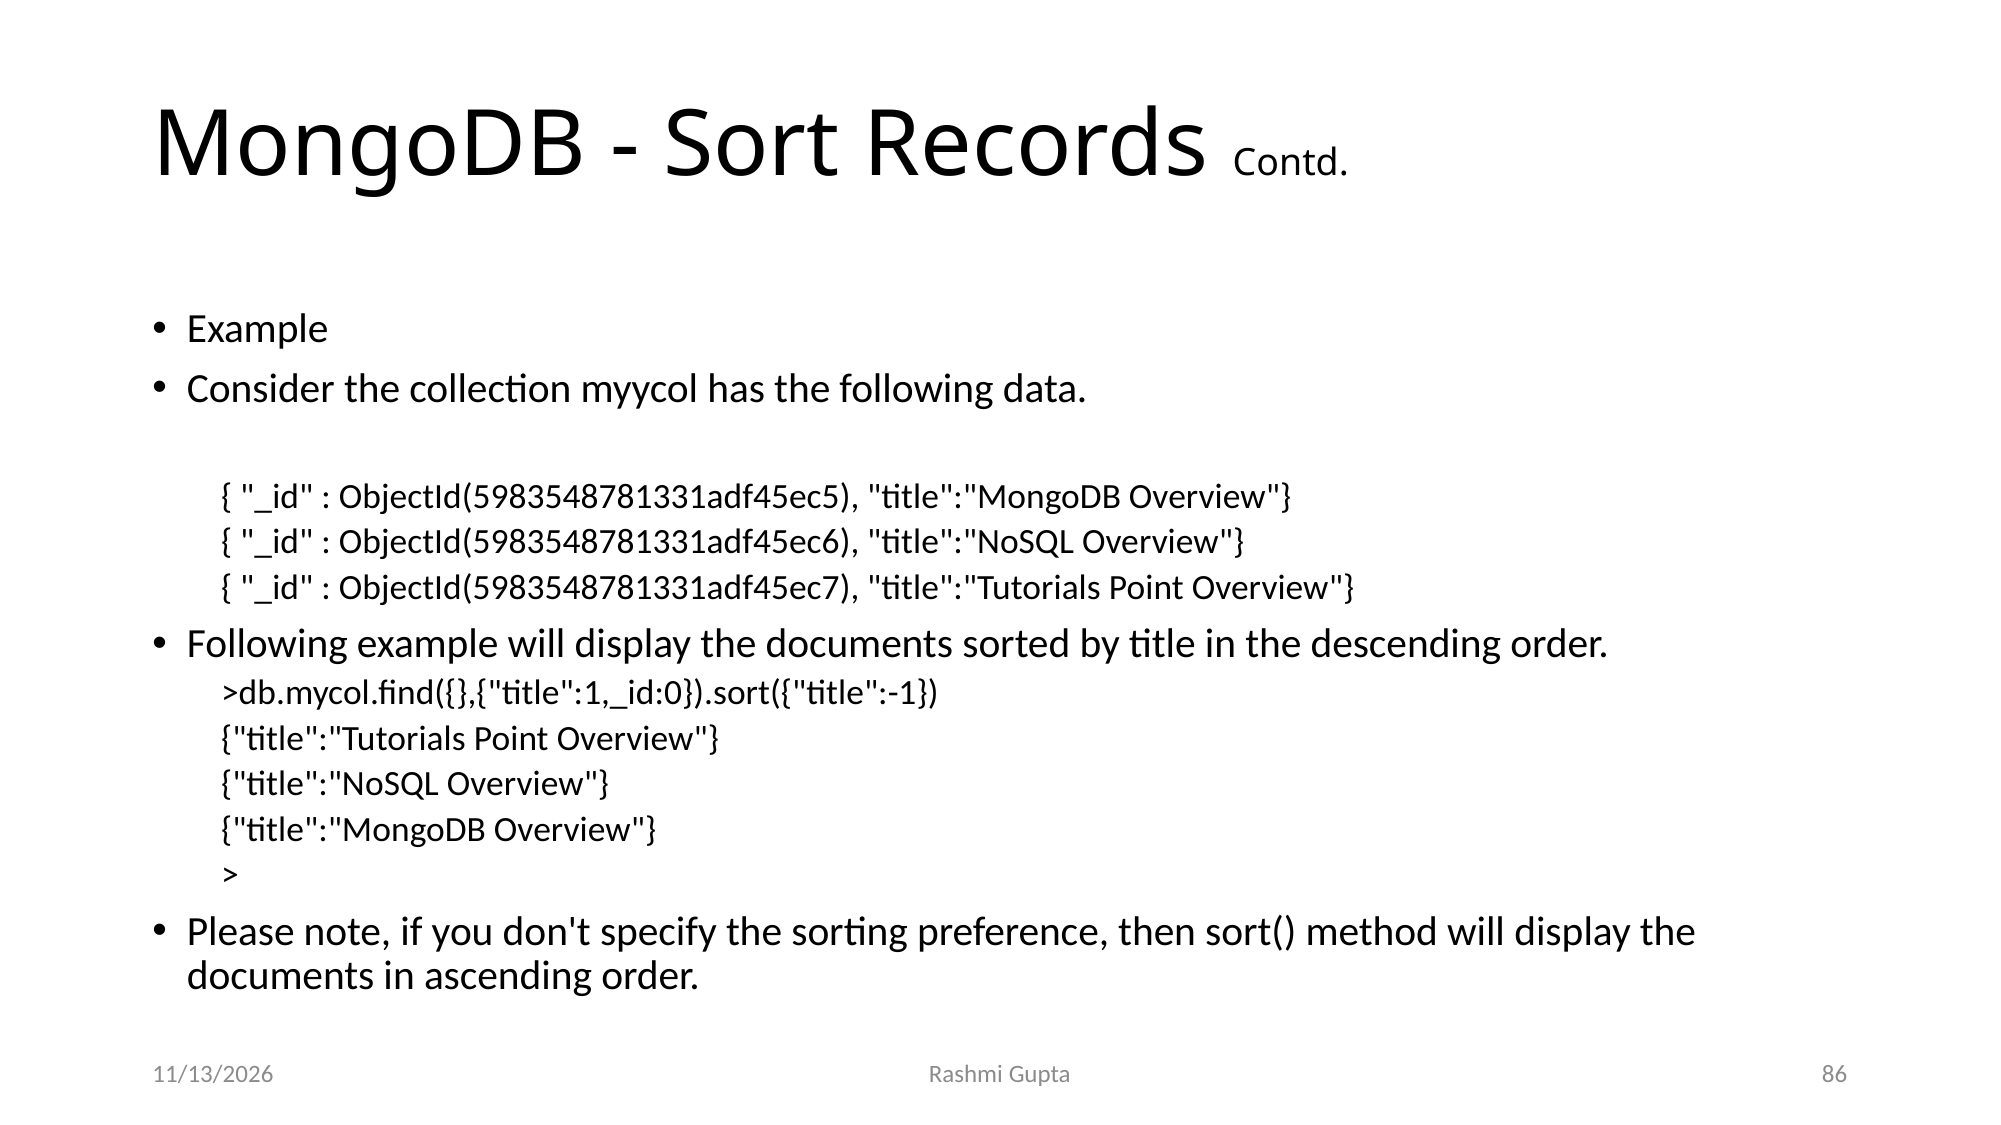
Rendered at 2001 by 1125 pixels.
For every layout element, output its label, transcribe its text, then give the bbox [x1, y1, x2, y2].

list Example Consider the collection myycol has the following data. { "_id" : ObjectId(5983548781331adf45ec5), "title":"MongoDB Overview"} { "_id" : ObjectId(5983548781331adf45ec6), "title":"NoSQL Overview"} { "_id" : ObjectId(5983548781331adf45ec7), "title":"Tutorials Point Overview"} Following example will display the documents sorted by title in the descending order. >db.mycol.find({},{"title":1,_id:0}).sort({"title":-1}) {"title":"Tutorials Point Overview"} {"title":"NoSQL Overview"} {"title":"MongoDB Overview"} > Please note, if you don't specify the sorting preference, then sort() method will display the documents in ascending order. [137, 299, 1863, 1014]
slide_number 86 [1412, 1042, 1863, 1103]
title MongoDB - Sort Records Contd. [137, 59, 1863, 278]
footer Rashmi Gupta [662, 1042, 1338, 1103]
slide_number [137, 1042, 588, 1103]
